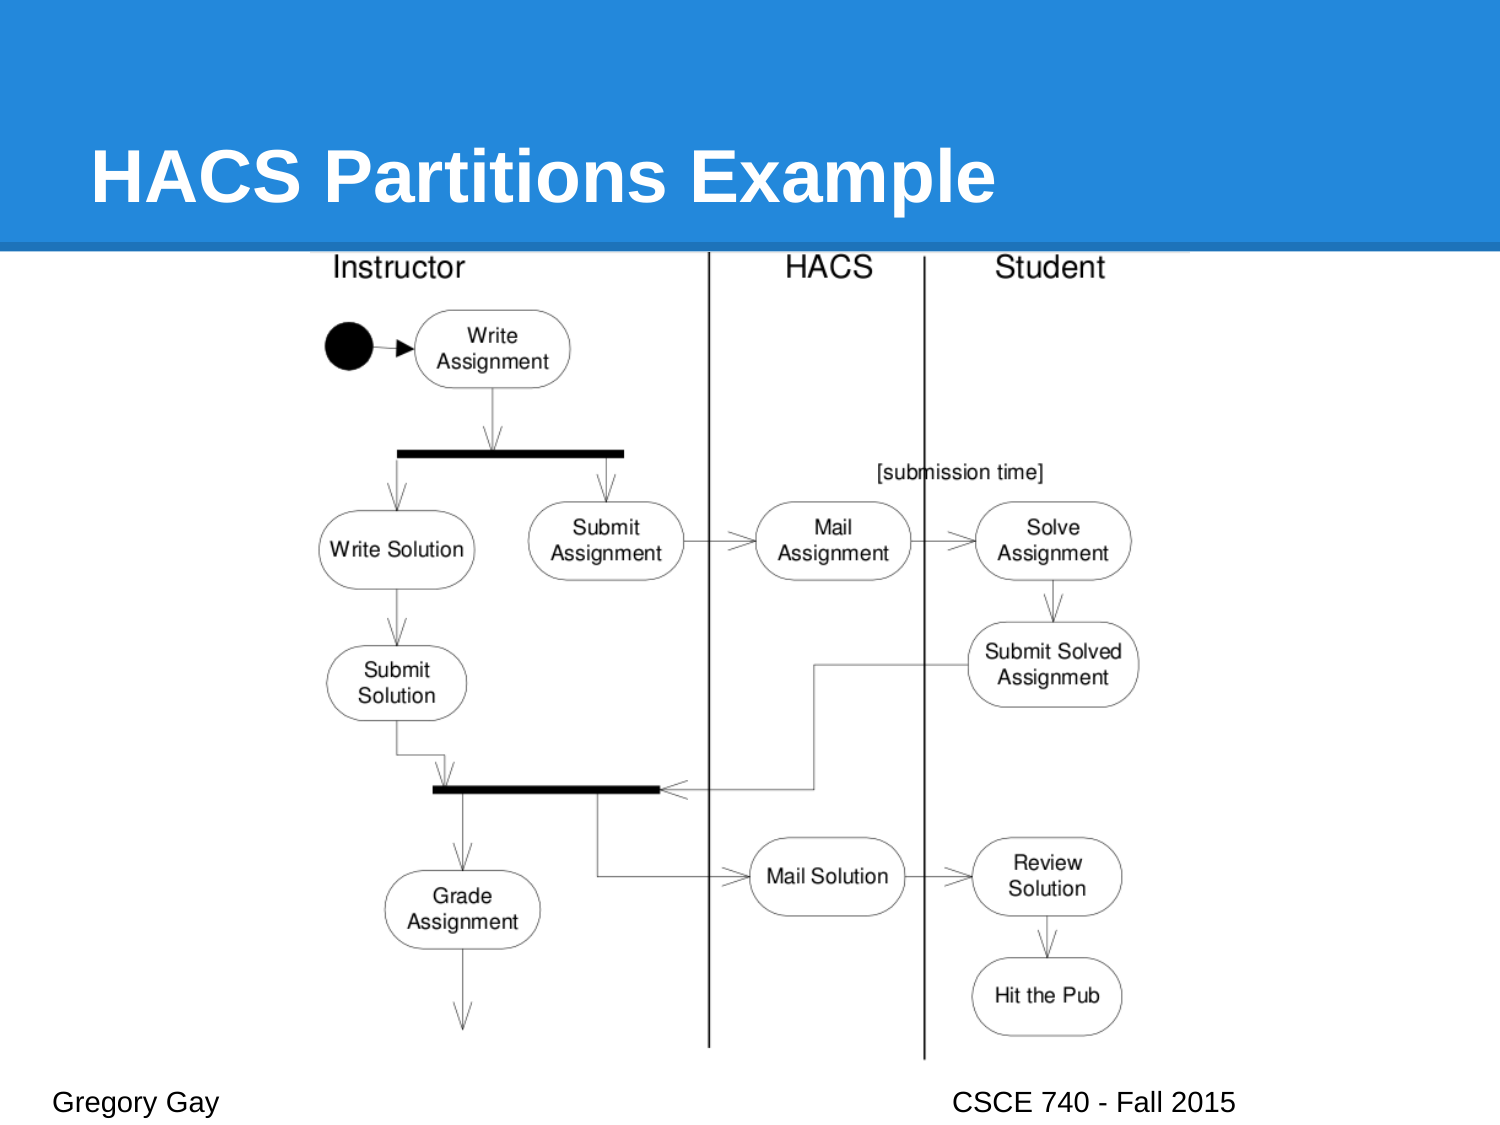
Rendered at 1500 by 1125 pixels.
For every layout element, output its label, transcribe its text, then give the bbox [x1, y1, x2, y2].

title HACS Partitions Example [75, 45, 1425, 233]
text_box Gregory Gay CSCE 740 - Fall 2015 14 [37, 1068, 1463, 1114]
picture [310, 252, 1190, 1069]
